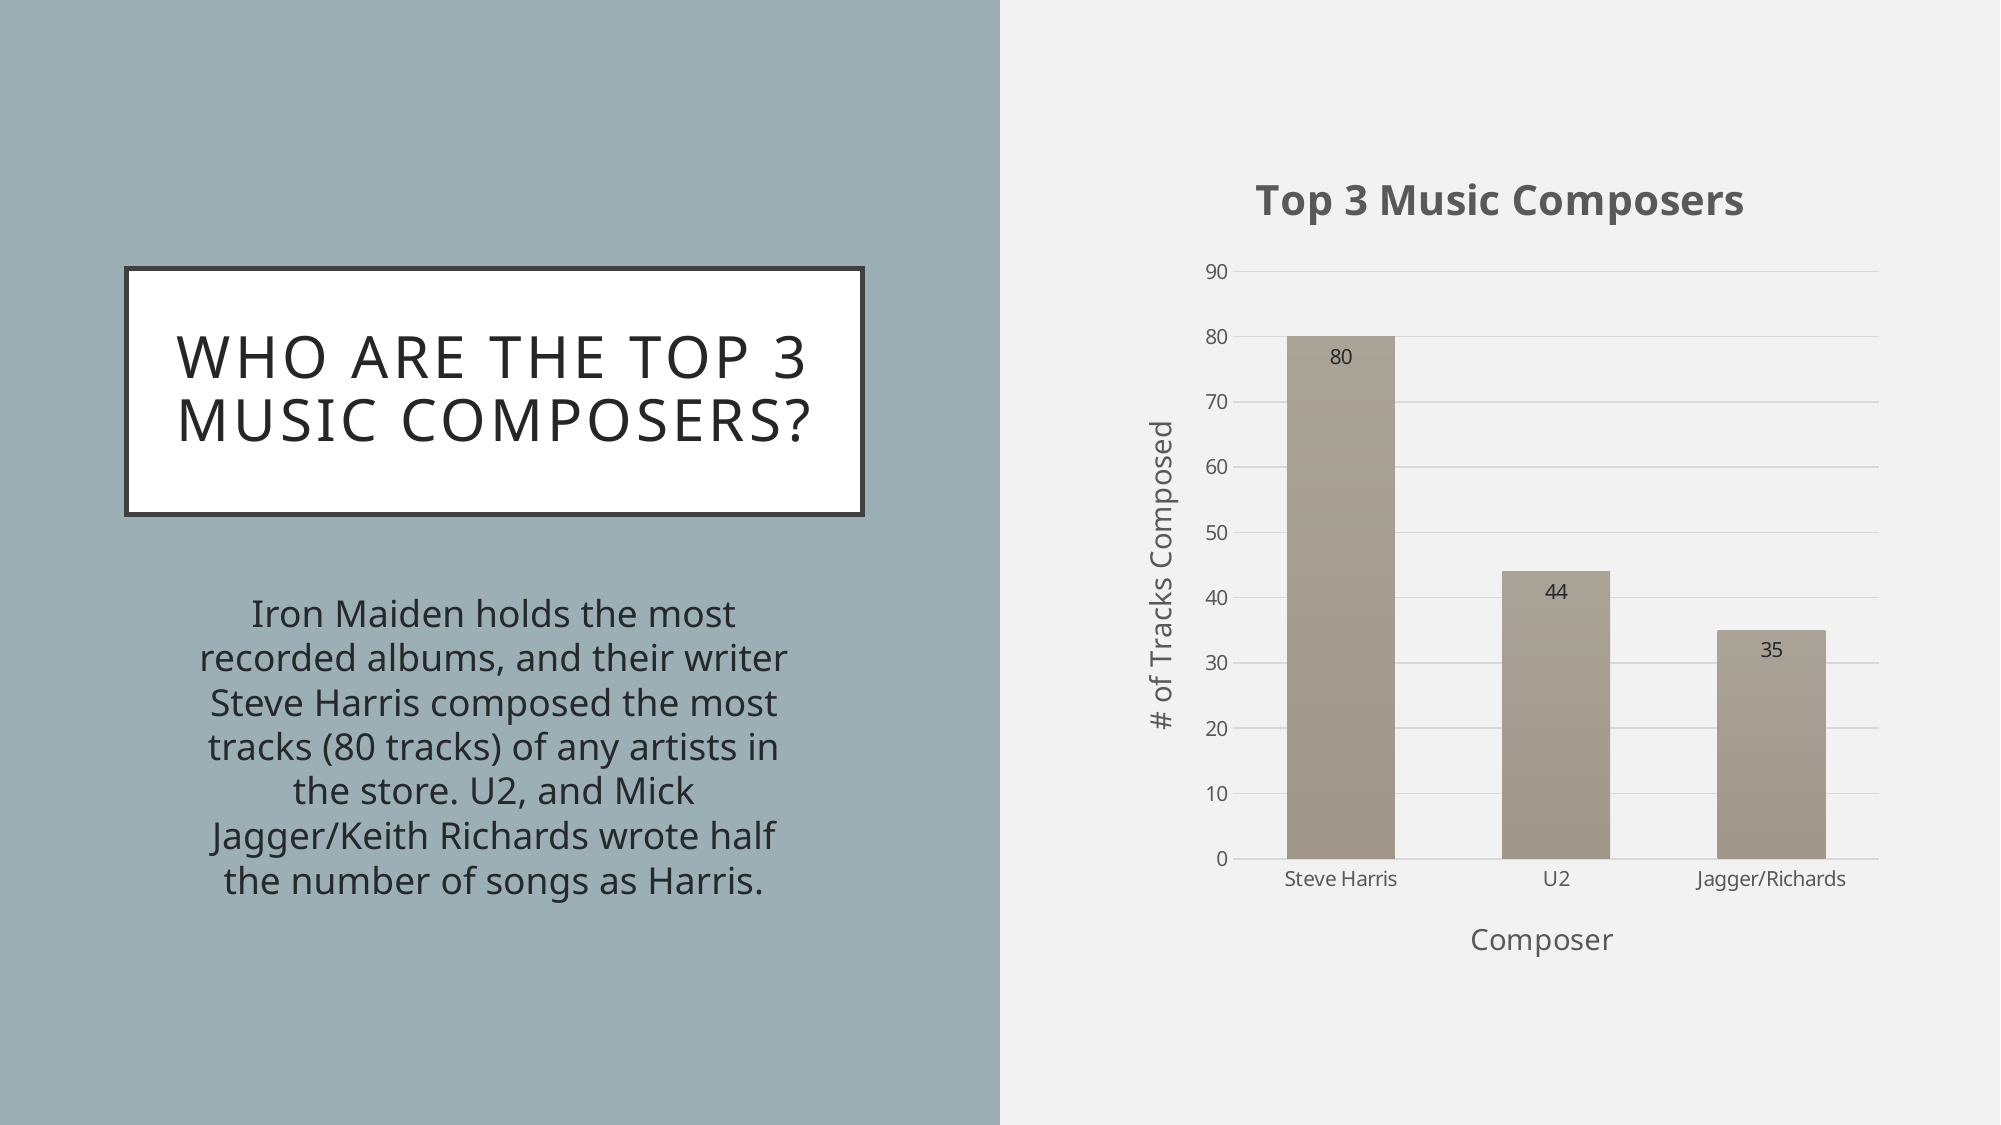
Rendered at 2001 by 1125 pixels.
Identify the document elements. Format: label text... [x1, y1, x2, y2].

chart [1104, 132, 1895, 993]
list Iron Maiden holds the most recorded albums, and their writer Steve Harris composed the most tracks (80 tracks) of any artists in the store. U2, and Mick Jagger/Keith Richards wrote half the number of songs as Harris. [183, 582, 806, 943]
title Who are the top 3 music composers? [124, 266, 865, 517]
